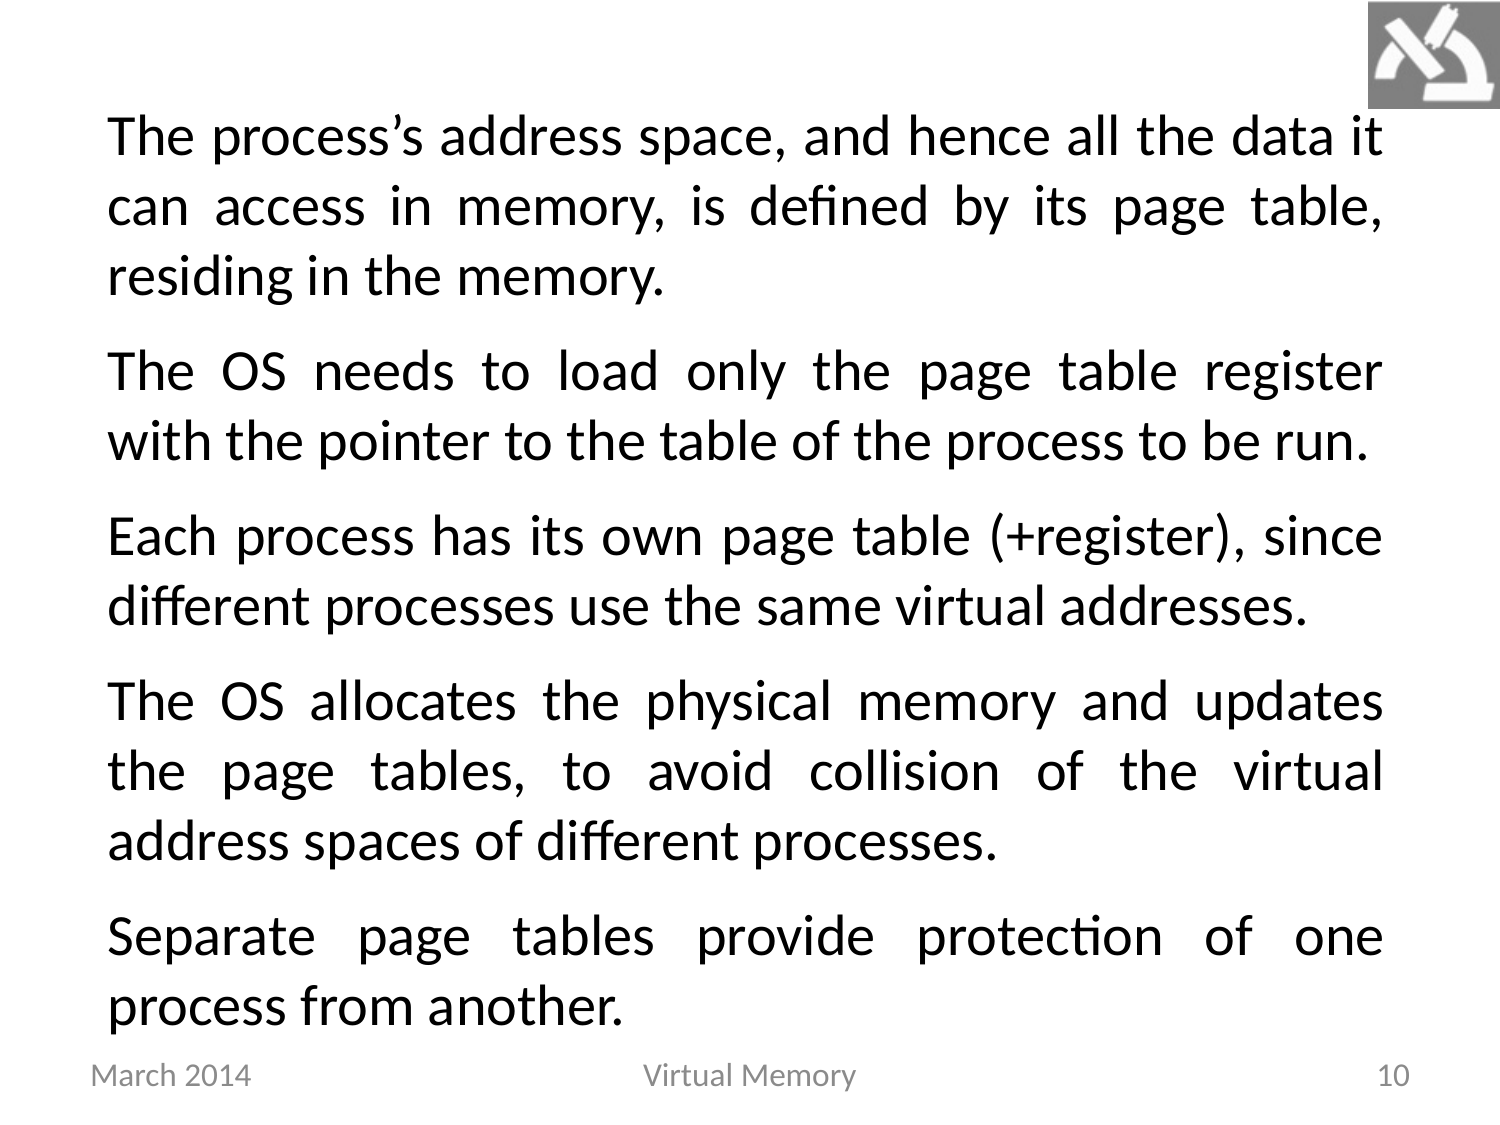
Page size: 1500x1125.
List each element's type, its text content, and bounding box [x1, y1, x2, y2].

text_box The process’s address space, and hence all the data it can access in memory, is defined by its page table, residing in the memory. The OS needs to load only the page table register with the pointer to the table of the process to be run. Each process has its own page table (+register), since different processes use the same virtual addresses. The OS allocates the physical memory and updates the page tables, to avoid collision of the virtual address spaces of different processes. Separate page tables provide protection of one process from another. [92, 89, 1400, 1045]
picture [1368, 1, 1500, 109]
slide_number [75, 1042, 425, 1103]
footer Virtual Memory [512, 1045, 988, 1103]
slide_number 10 [1074, 1042, 1425, 1103]
